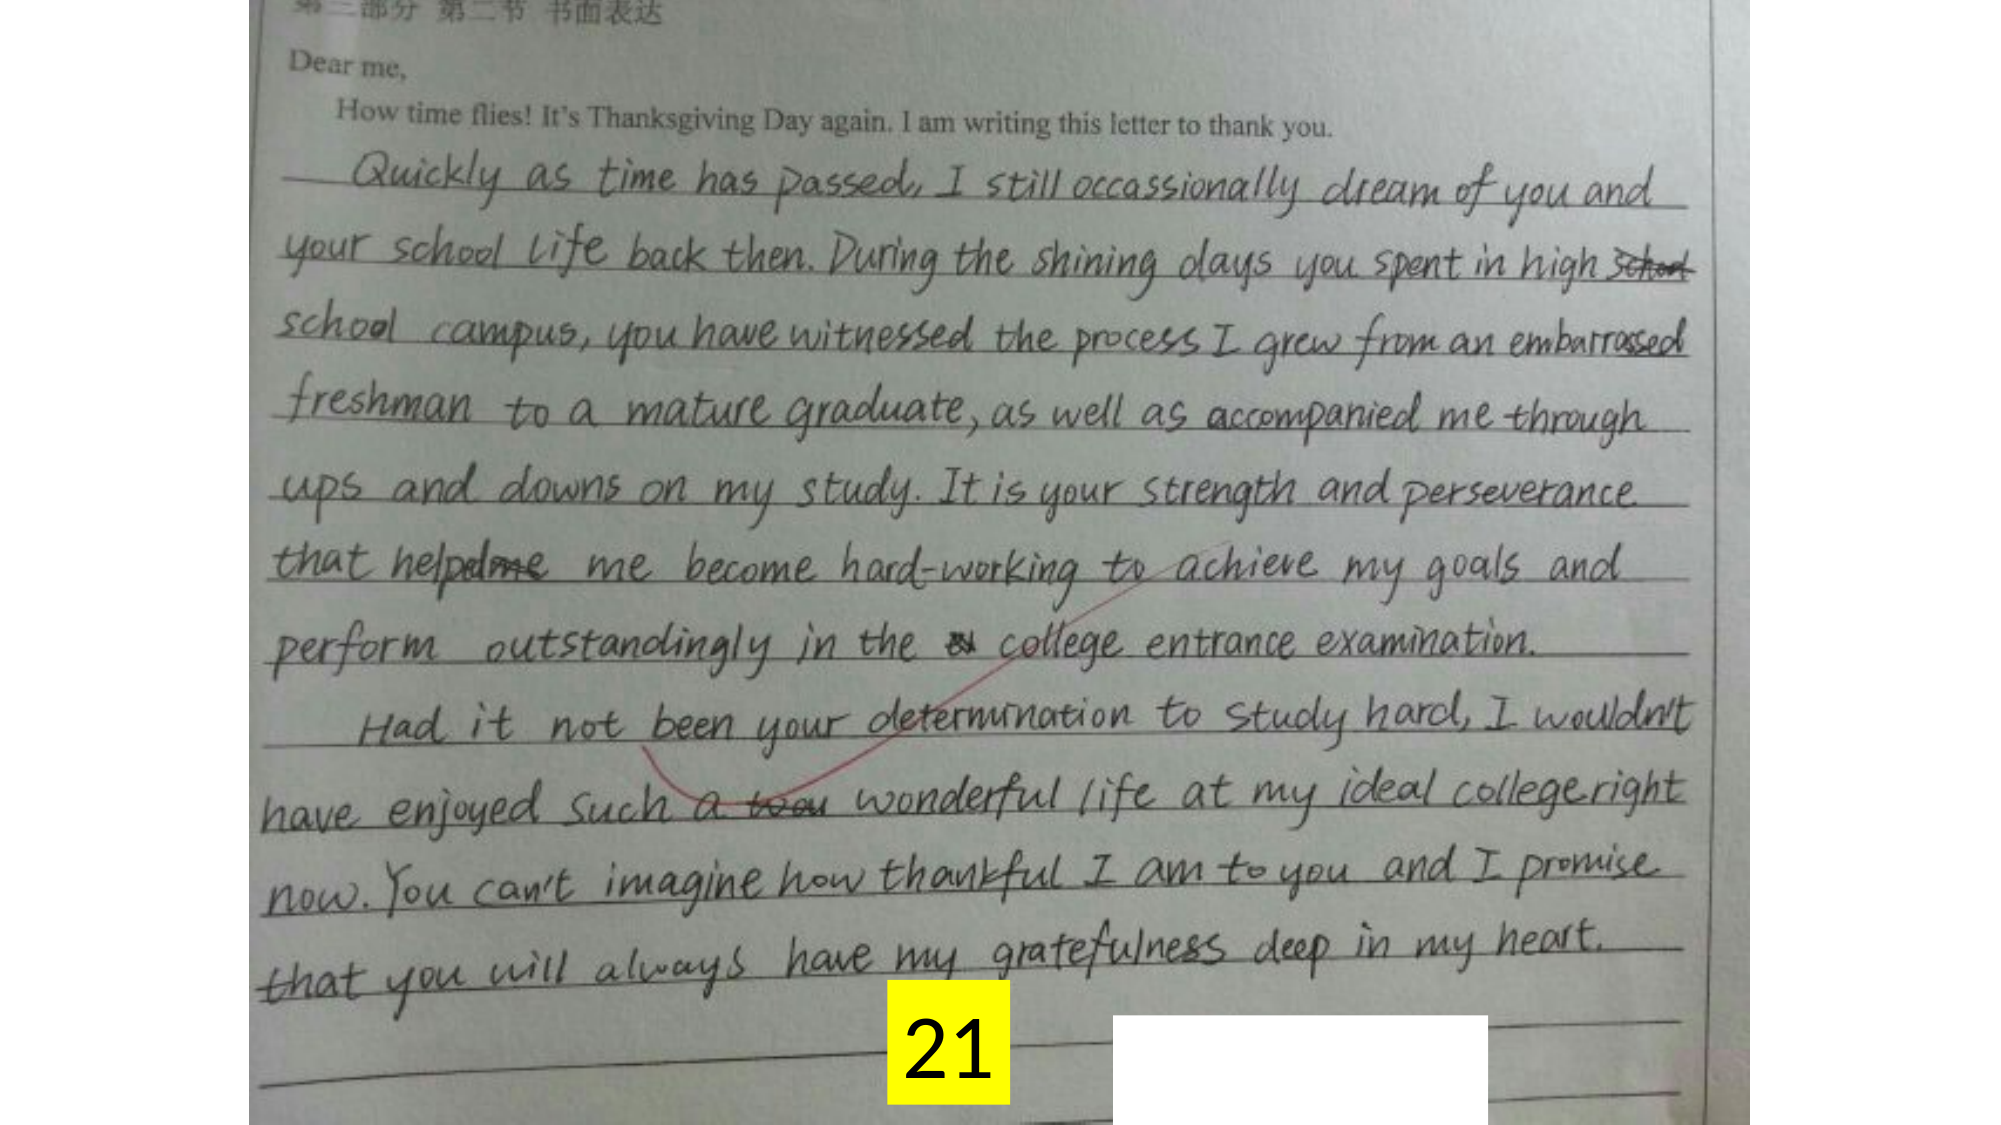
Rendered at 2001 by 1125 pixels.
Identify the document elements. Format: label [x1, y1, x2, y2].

picture [249, 0, 1750, 1125]
